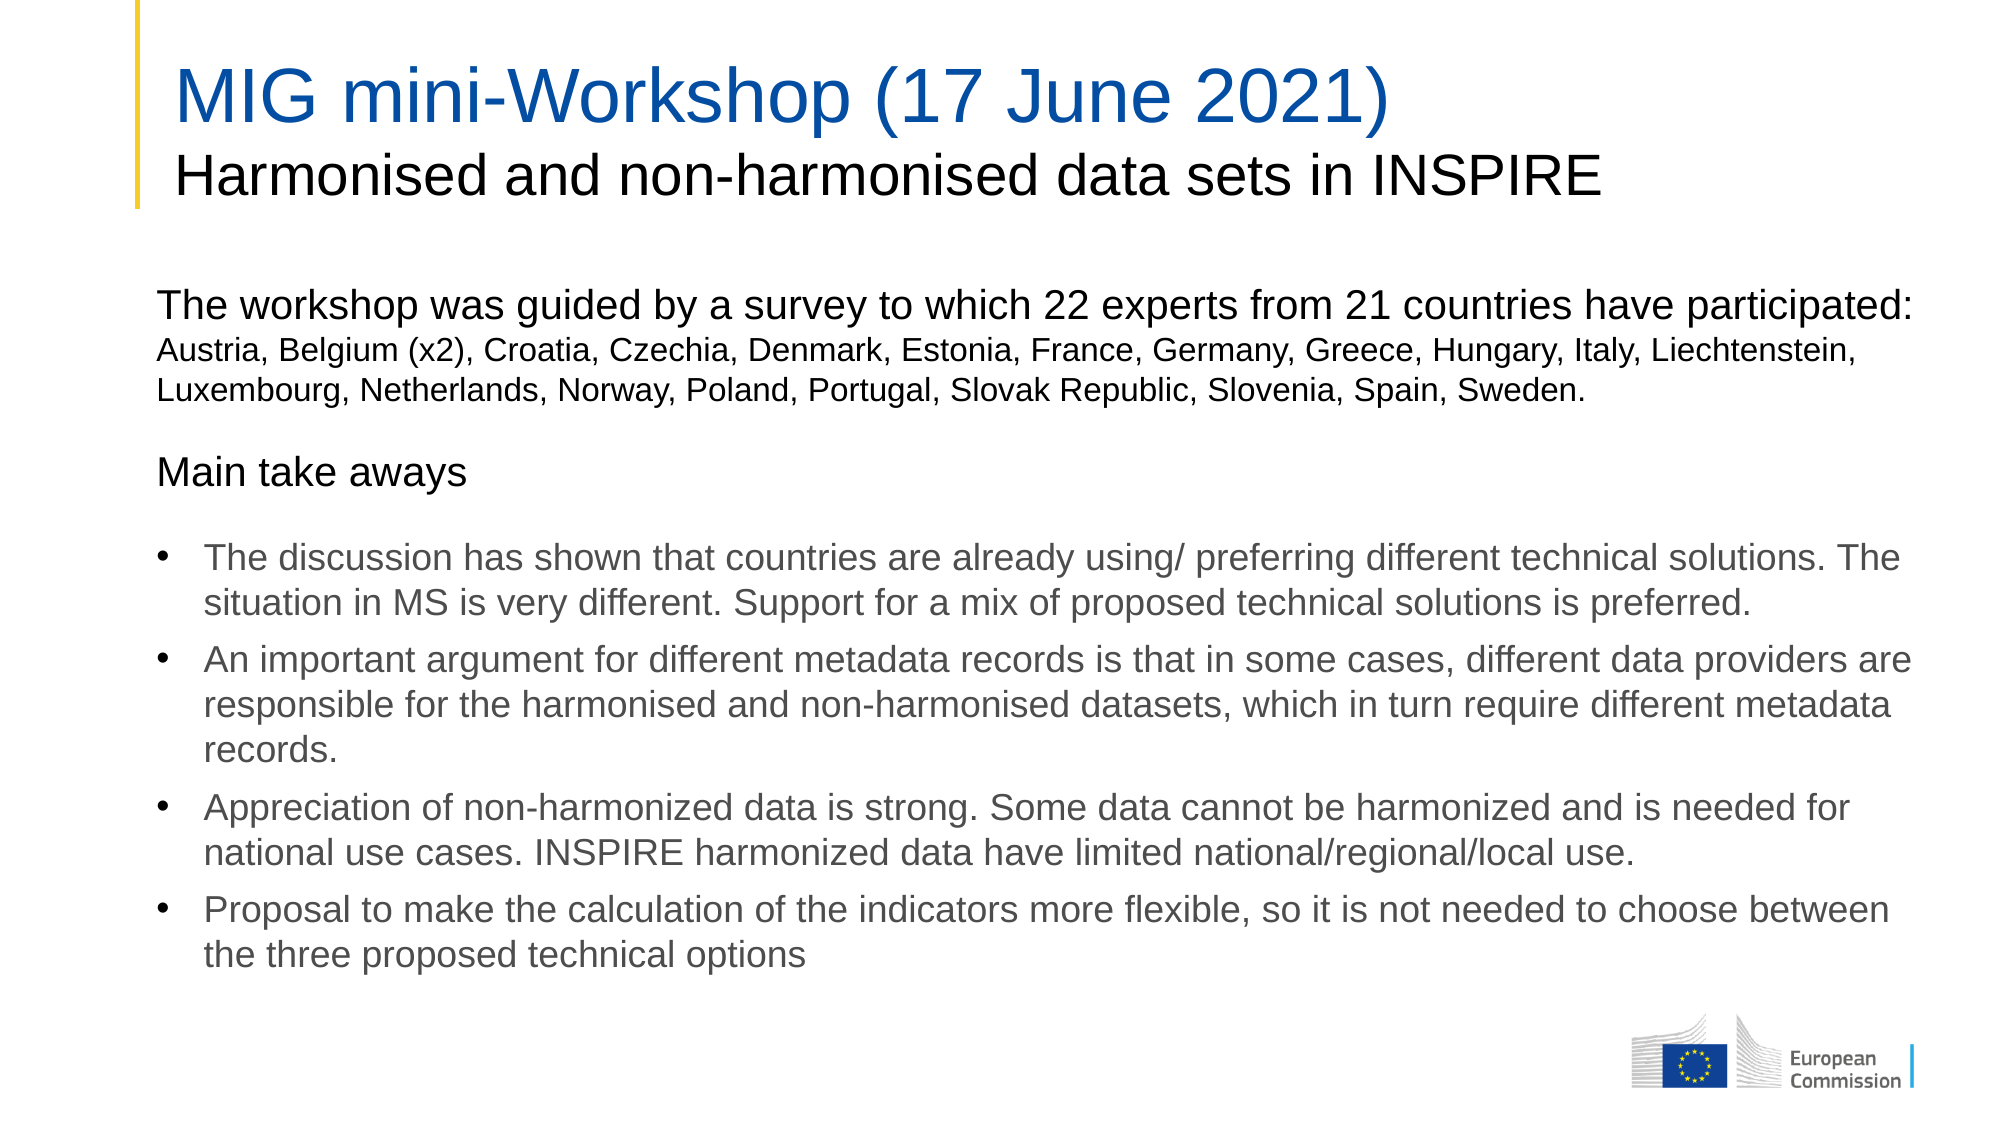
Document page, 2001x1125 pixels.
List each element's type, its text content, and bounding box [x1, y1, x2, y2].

picture [1631, 1013, 1915, 1091]
list The workshop was guided by a survey to which 22 experts from 21 countries have participated: Austria, Belgium (x2), Croatia, Czechia, Denmark, Estonia, France, Germany, Greece, Hungary, Italy, Liechtenstein, Luxembourg, Netherlands, Norway, Poland, Portugal, Slovak Republic, Slovenia, Spain, Sweden. Main take aways The discussion has shown that countries are already using/ preferring different technical solutions. The situation in MS is very different. Support for a mix of proposed technical solutions is preferred. An important argument for different metadata records is that in some cases, different data providers are responsible for the harmonised and non-harmonised datasets, which in turn require different metadata records. Appreciation of non-harmonized data is strong. Some data cannot be harmonized and is needed for national use cases. INSPIRE harmonized data have limited national/regional/local use. Proposal to make the calculation of the indicators more flexible, so it is not needed to choose between the three proposed technical options [141, 270, 1931, 908]
title MIG mini-Workshop (17 June 2021) Harmonised and non-harmonised data sets in INSPIRE [159, 79, 1885, 208]
